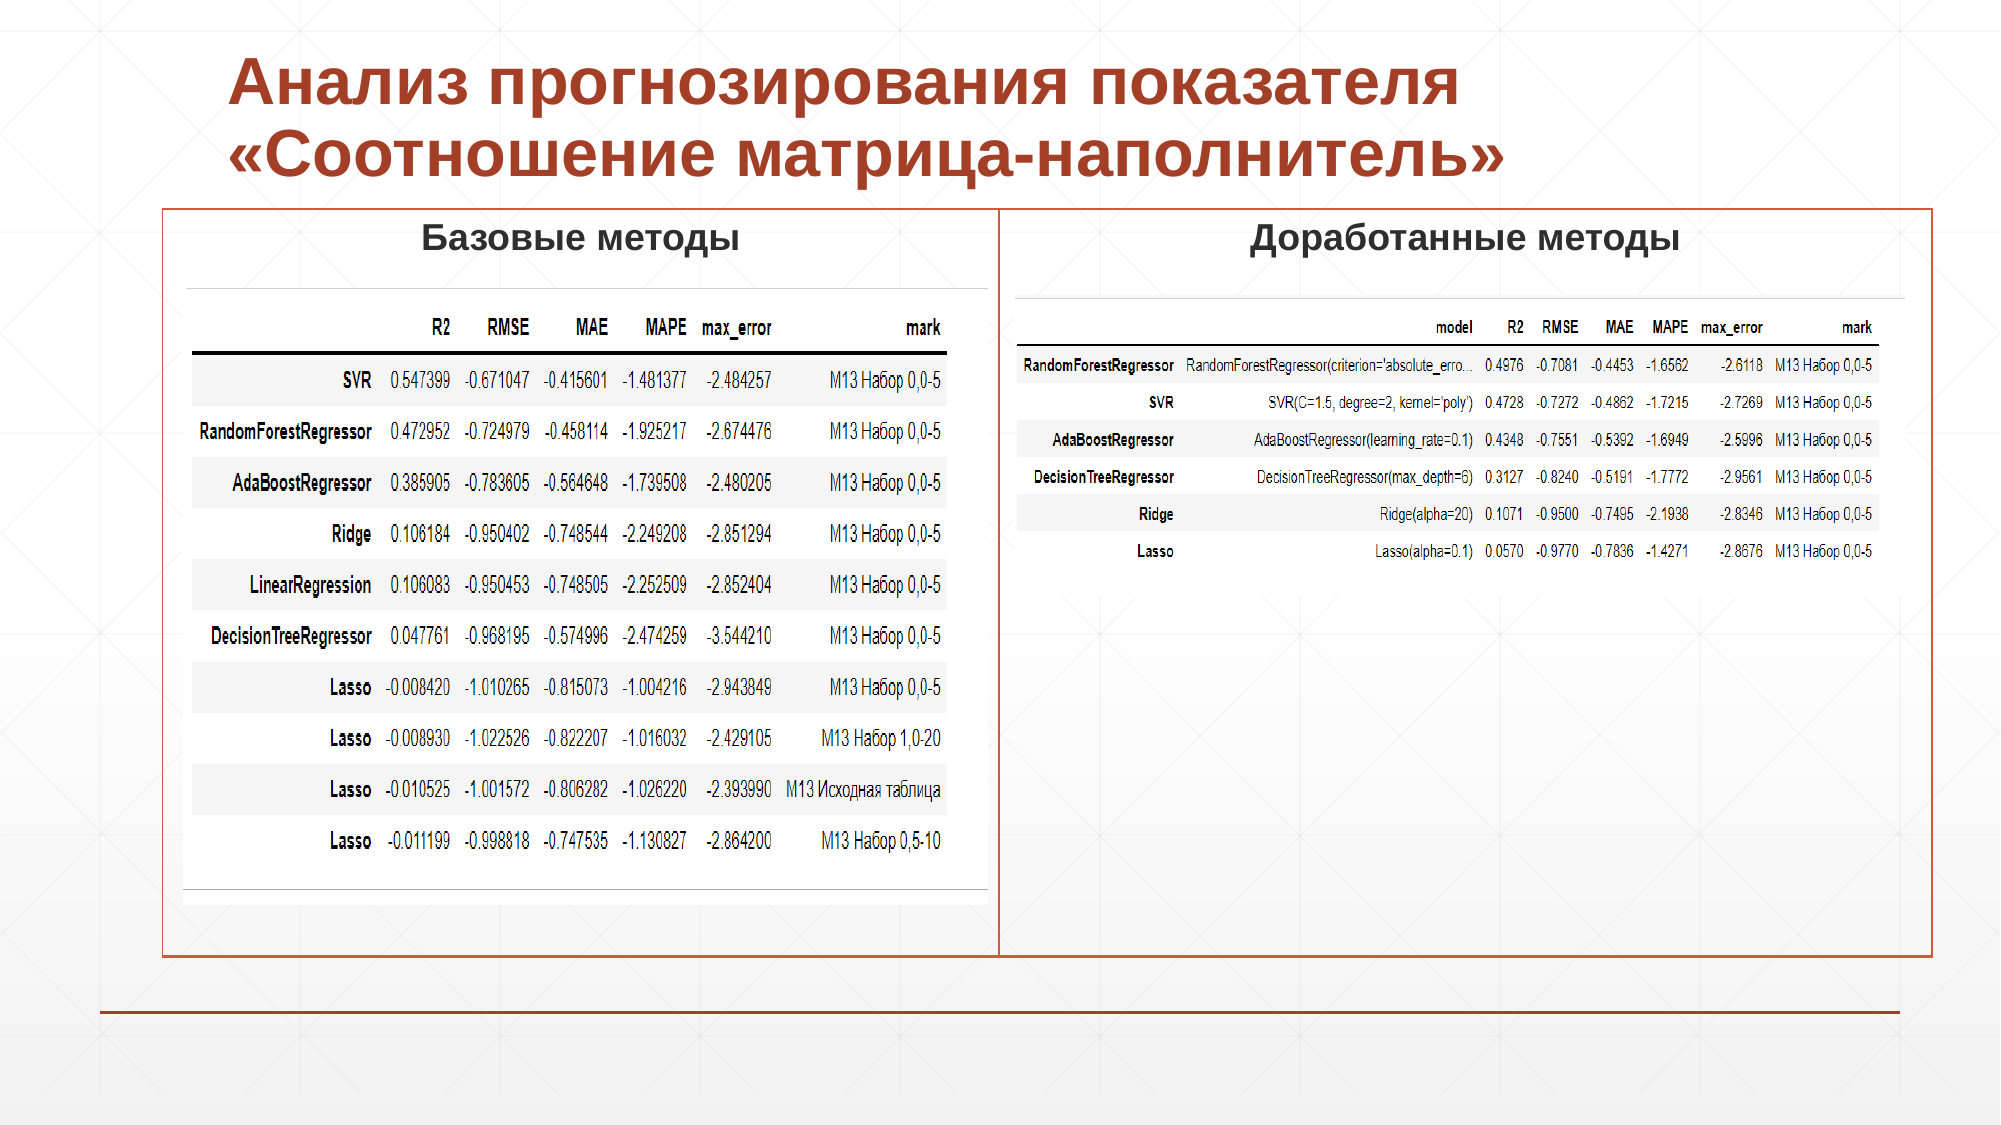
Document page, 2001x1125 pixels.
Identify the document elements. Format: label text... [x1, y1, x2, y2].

title Анализ прогнозирования показателя «Соотношение матрица-наполнитель» [212, 11, 1788, 199]
picture [1015, 295, 1905, 597]
table_header Базовые методы [163, 210, 998, 955]
table_header Доработанные методы [1000, 210, 1931, 955]
picture [183, 288, 988, 905]
